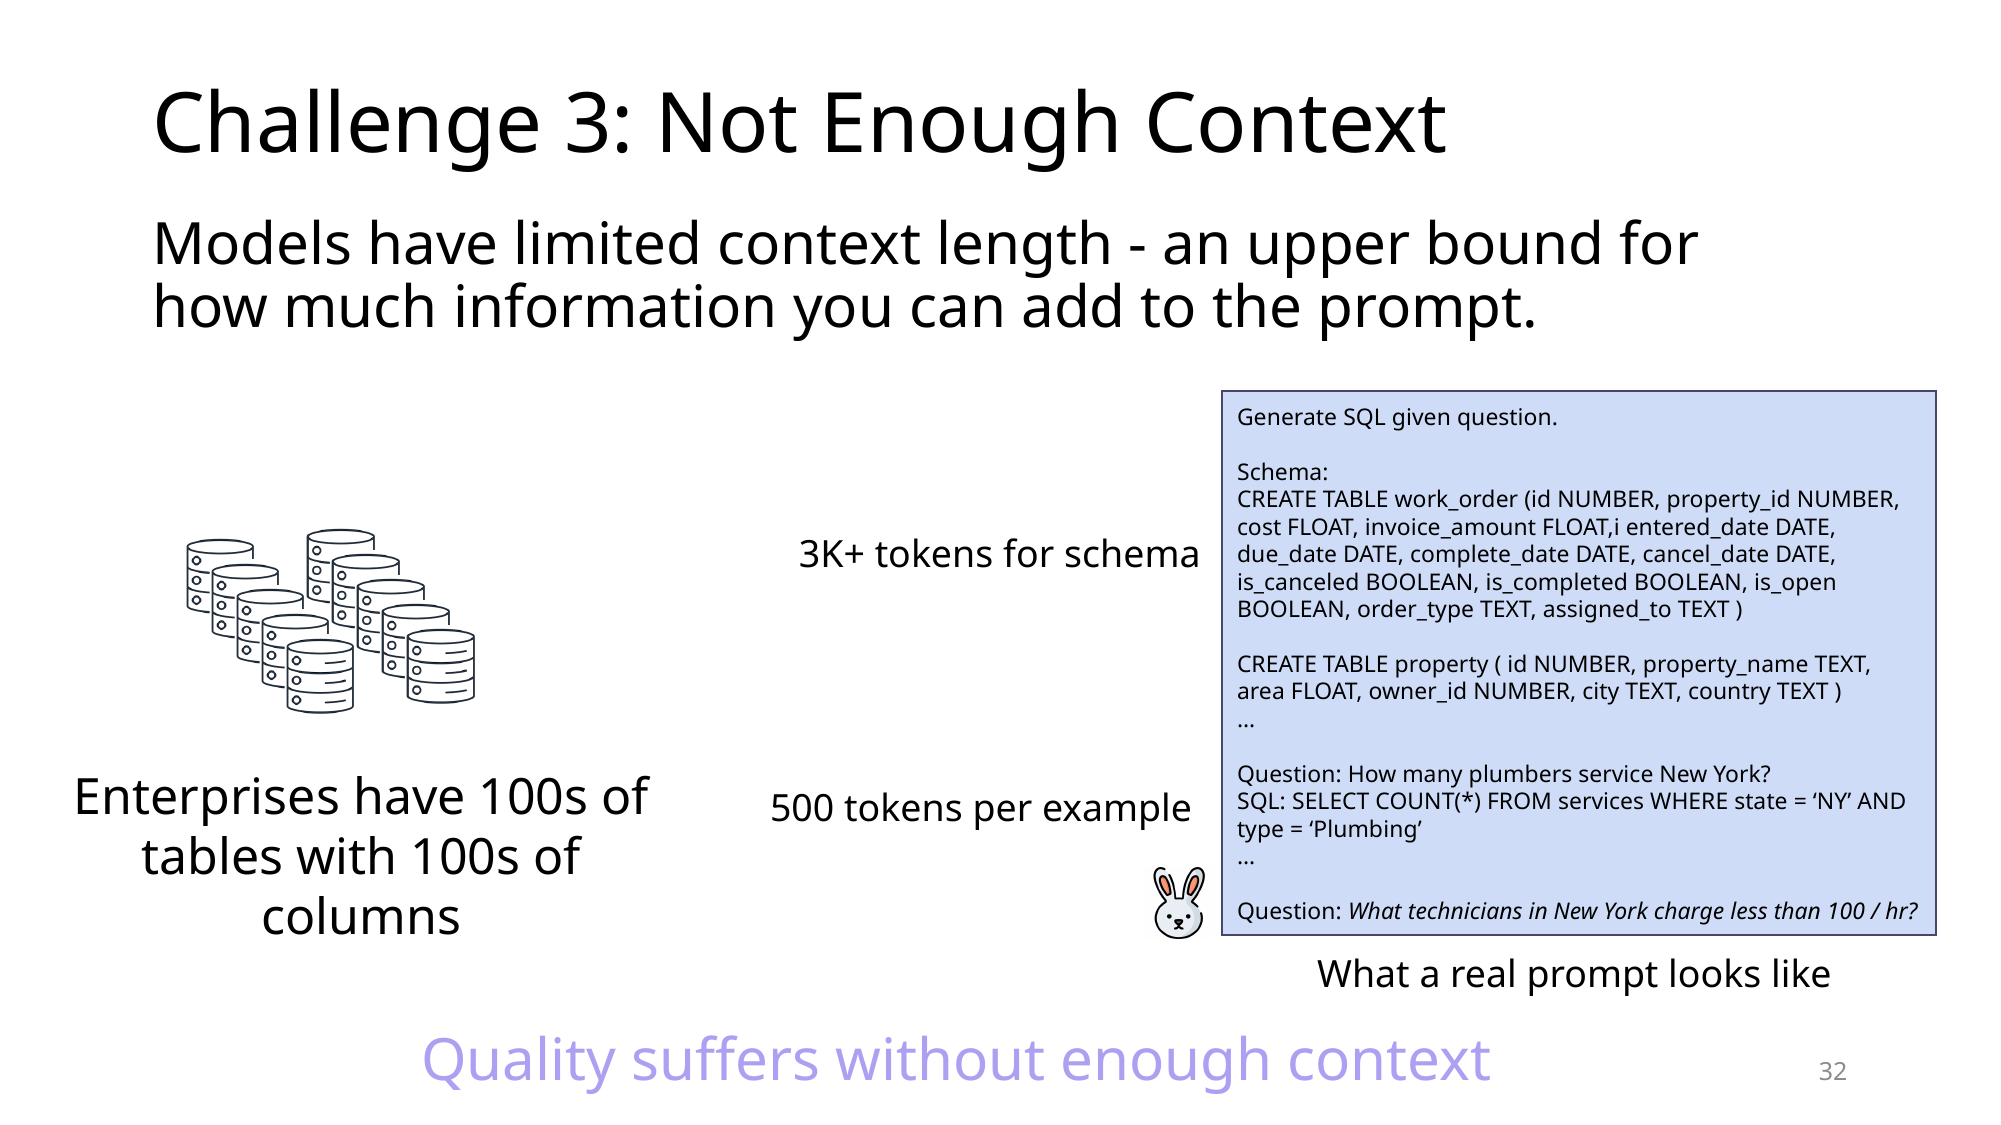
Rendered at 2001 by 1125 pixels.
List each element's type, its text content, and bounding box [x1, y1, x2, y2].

text_box 3K+ tokens for schema [777, 522, 1223, 583]
picture [1143, 867, 1215, 939]
slide_number 32 [1775, 1042, 1863, 1103]
text_box Generate SQL given question. Schema: CREATE TABLE work_order (id NUMBER, property_id NUMBER, cost FLOAT, invoice_amount FLOAT,i entered_date DATE, due_date DATE, complete_date DATE, cancel_date DATE, is_canceled BOOLEAN, is_completed BOOLEAN, is_open BOOLEAN, order_type TEXT, assigned_to TEXT ) CREATE TABLE property ( id NUMBER, property_name TEXT, area FLOAT, owner_id NUMBER, city TEXT, country TEXT ) … Question: How many plumbers service New York? SQL: SELECT COUNT(*) FROM services WHERE state = ‘NY’ AND type = ‘Plumbing’ … Question: What technicians in New York charge less than 100 / hr? [1221, 390, 1937, 936]
list Models have limited context length - an upper bound for how much information you can add to the prompt. [137, 207, 1775, 371]
text_box Quality suffers without enough context [137, 1004, 1775, 1119]
text_box What a real prompt looks like [1287, 942, 1863, 1003]
picture [184, 525, 486, 716]
title Challenge 3: Not Enough Context [137, 59, 1863, 192]
text_box Enterprises have 100s of tables with 100s of columns [23, 756, 700, 952]
text_box 500 tokens per example [748, 776, 1215, 837]
